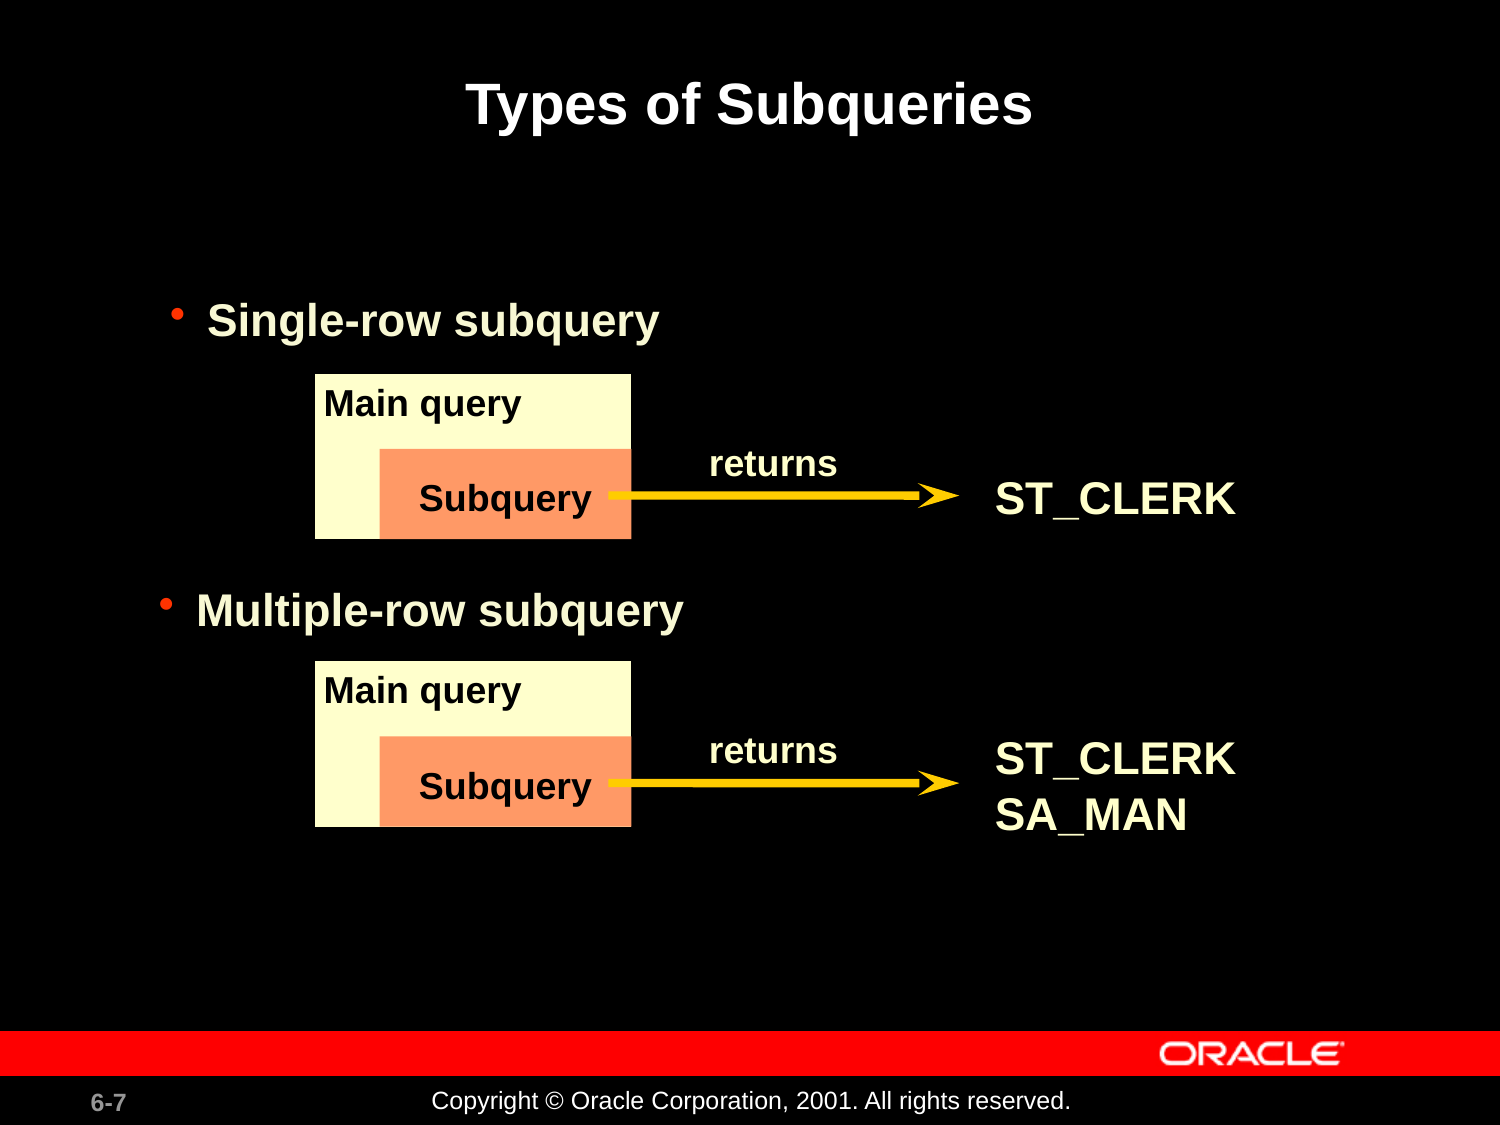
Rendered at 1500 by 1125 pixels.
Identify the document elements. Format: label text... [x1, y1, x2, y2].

text_box ST_CLERK [979, 461, 1252, 532]
title Types of Subqueries [151, 58, 1349, 204]
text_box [308, 371, 960, 542]
text_box Multiple-row subquery [124, 577, 1327, 652]
text_box ST_CLERK SA_MAN [979, 721, 1252, 847]
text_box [308, 658, 960, 830]
text_box Single-row subquery [135, 287, 1338, 362]
